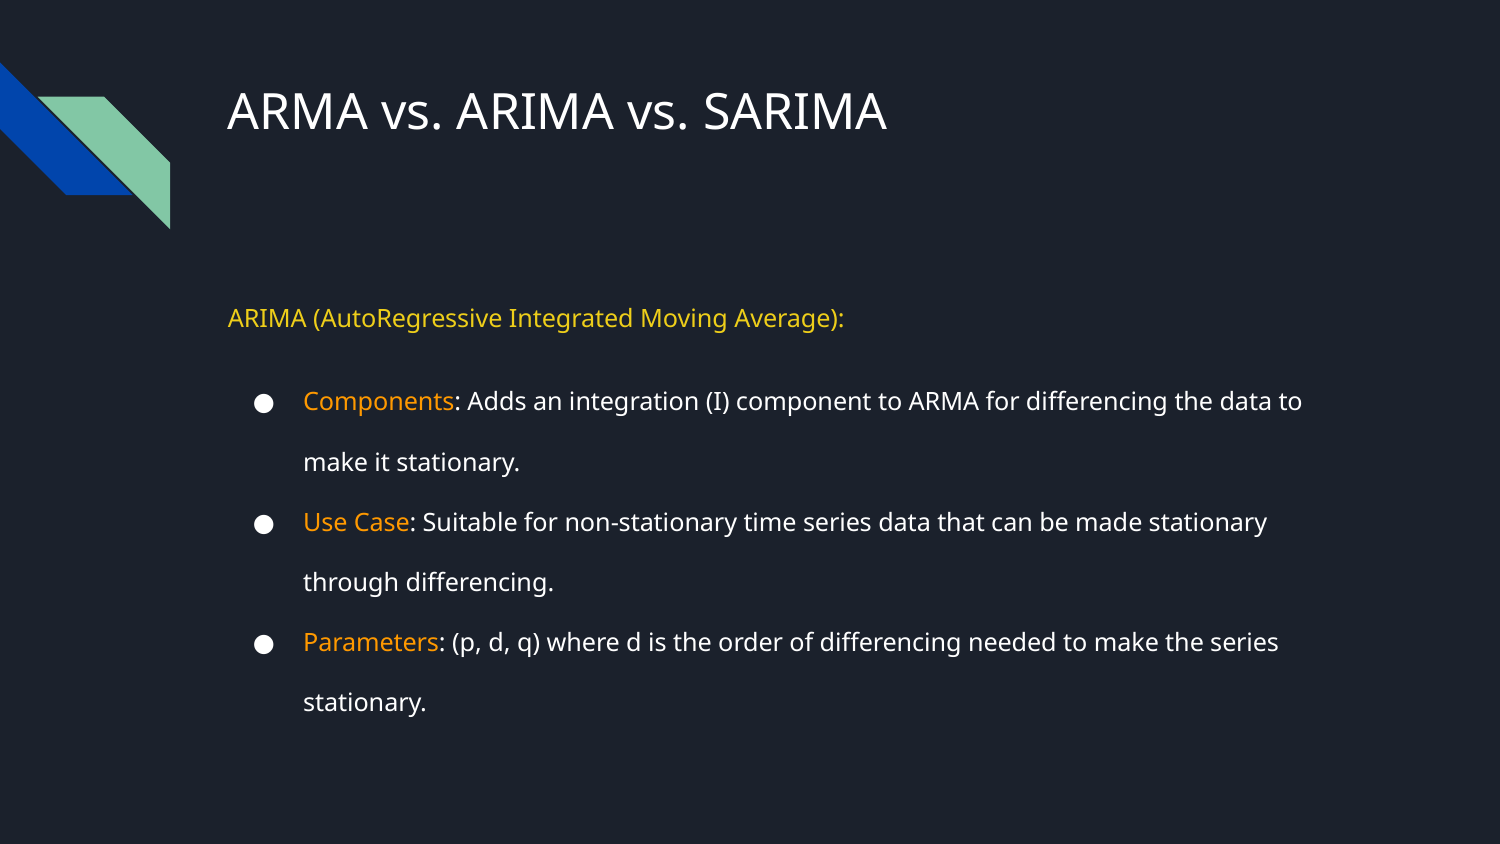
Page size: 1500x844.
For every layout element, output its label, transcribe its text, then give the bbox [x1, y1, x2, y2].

list ARIMA (AutoRegressive Integrated Moving Average): Components: Adds an integration (I) component to ARMA for differencing the data to make it stationary. Use Case: Suitable for non-stationary time series data that can be made stationary through differencing. Parameters: (p, d, q) where d is the order of differencing needed to make the series stationary. [212, 257, 1368, 735]
title ARMA vs. ARIMA vs. SARIMA [212, 64, 1368, 215]
